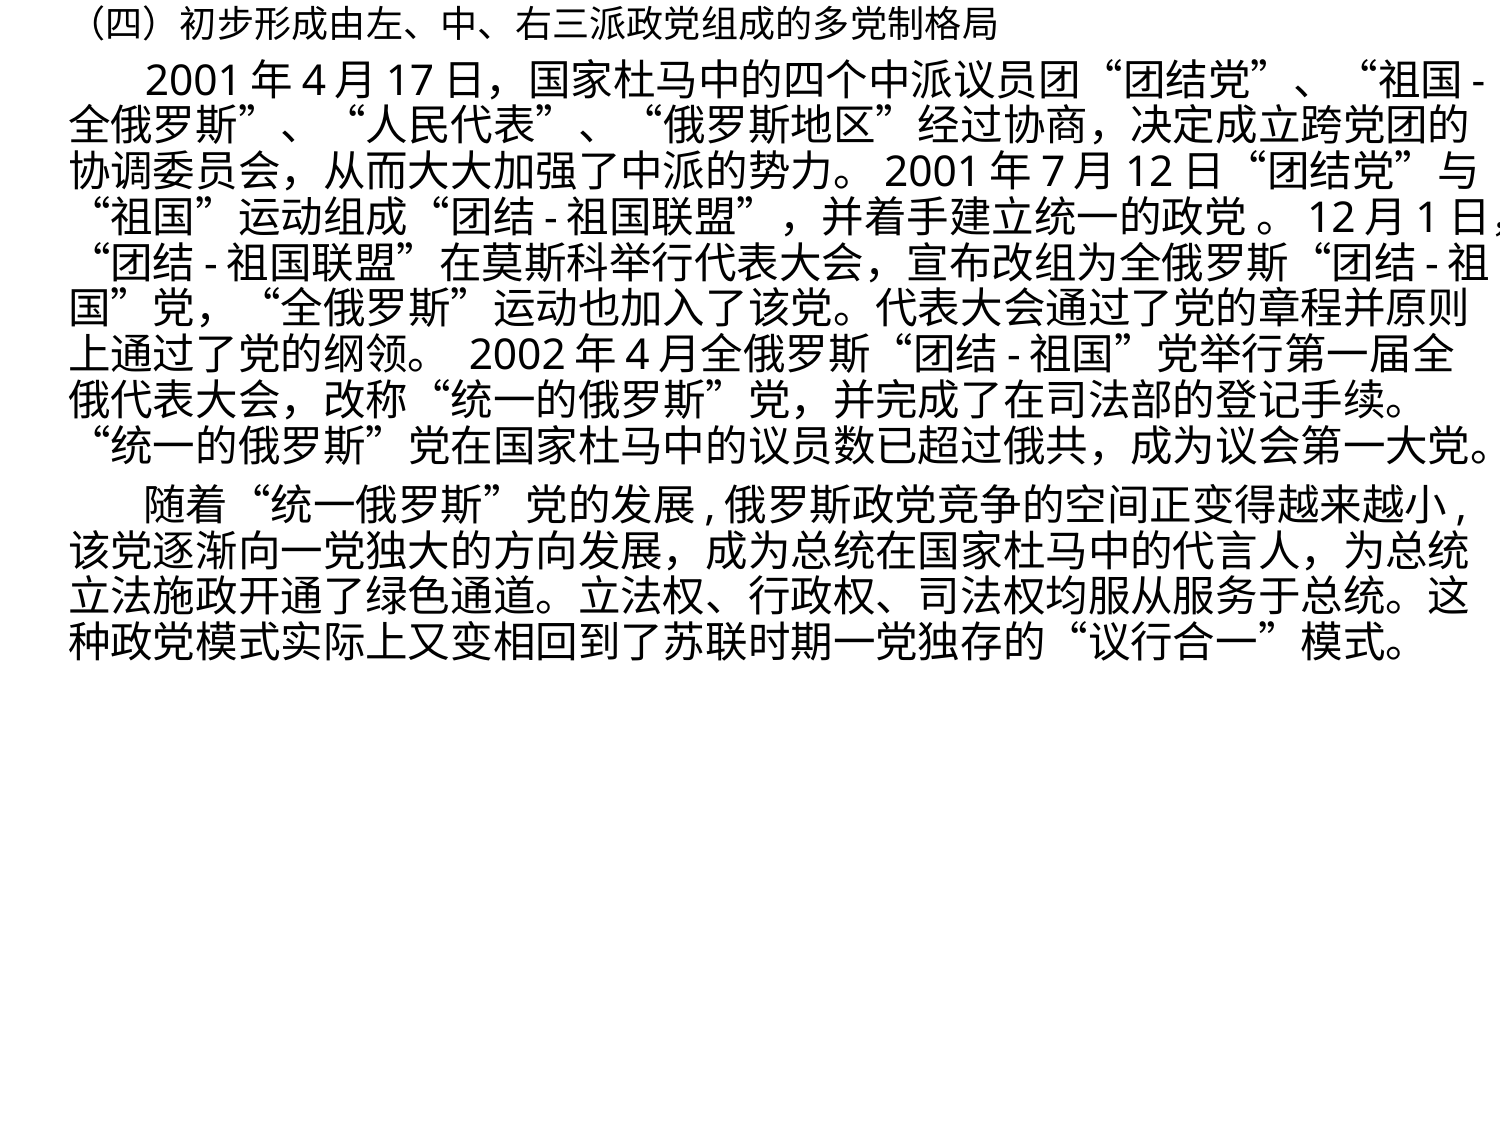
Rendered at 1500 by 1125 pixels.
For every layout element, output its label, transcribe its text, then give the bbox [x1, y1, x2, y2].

list （四）初步形成由左、中、右三派政党组成的多党制格局 2001年4月17日，国家杜马中的四个中派议员团“团结党”、“祖国-全俄罗斯”、“人民代表”、“俄罗斯地区”经过协商，决定成立跨党团的协调委员会，从而大大加强了中派的势力。2001年7月12日“团结党”与“祖国”运动组成“团结-祖国联盟”，并着手建立统一的政党 。12月1日，“团结-祖国联盟”在莫斯科举行代表大会，宣布改组为全俄罗斯“团结-祖国”党，“全俄罗斯”运动也加入了该党。代表大会通过了党的章程并原则上通过了党的纲领。 2002年4月全俄罗斯“团结-祖国”党举行第一届全俄代表大会，改称“统一的俄罗斯”党，并完成了在司法部的登记手续。“统一的俄罗斯”党在国家杜马中的议员数已超过俄共，成为议会第一大党。 随着“统一俄罗斯”党的发展,俄罗斯政党竞争的空间正变得越来越小,该党逐渐向一党独大的方向发展，成为总统在国家杜马中的代言人，为总统立法施政开通了绿色通道。立法权、行政权、司法权均服从服务于总统。这种政党模式实际上又变相回到了苏联时期一党独存的“议行合一”模式。 [53, 0, 1500, 741]
